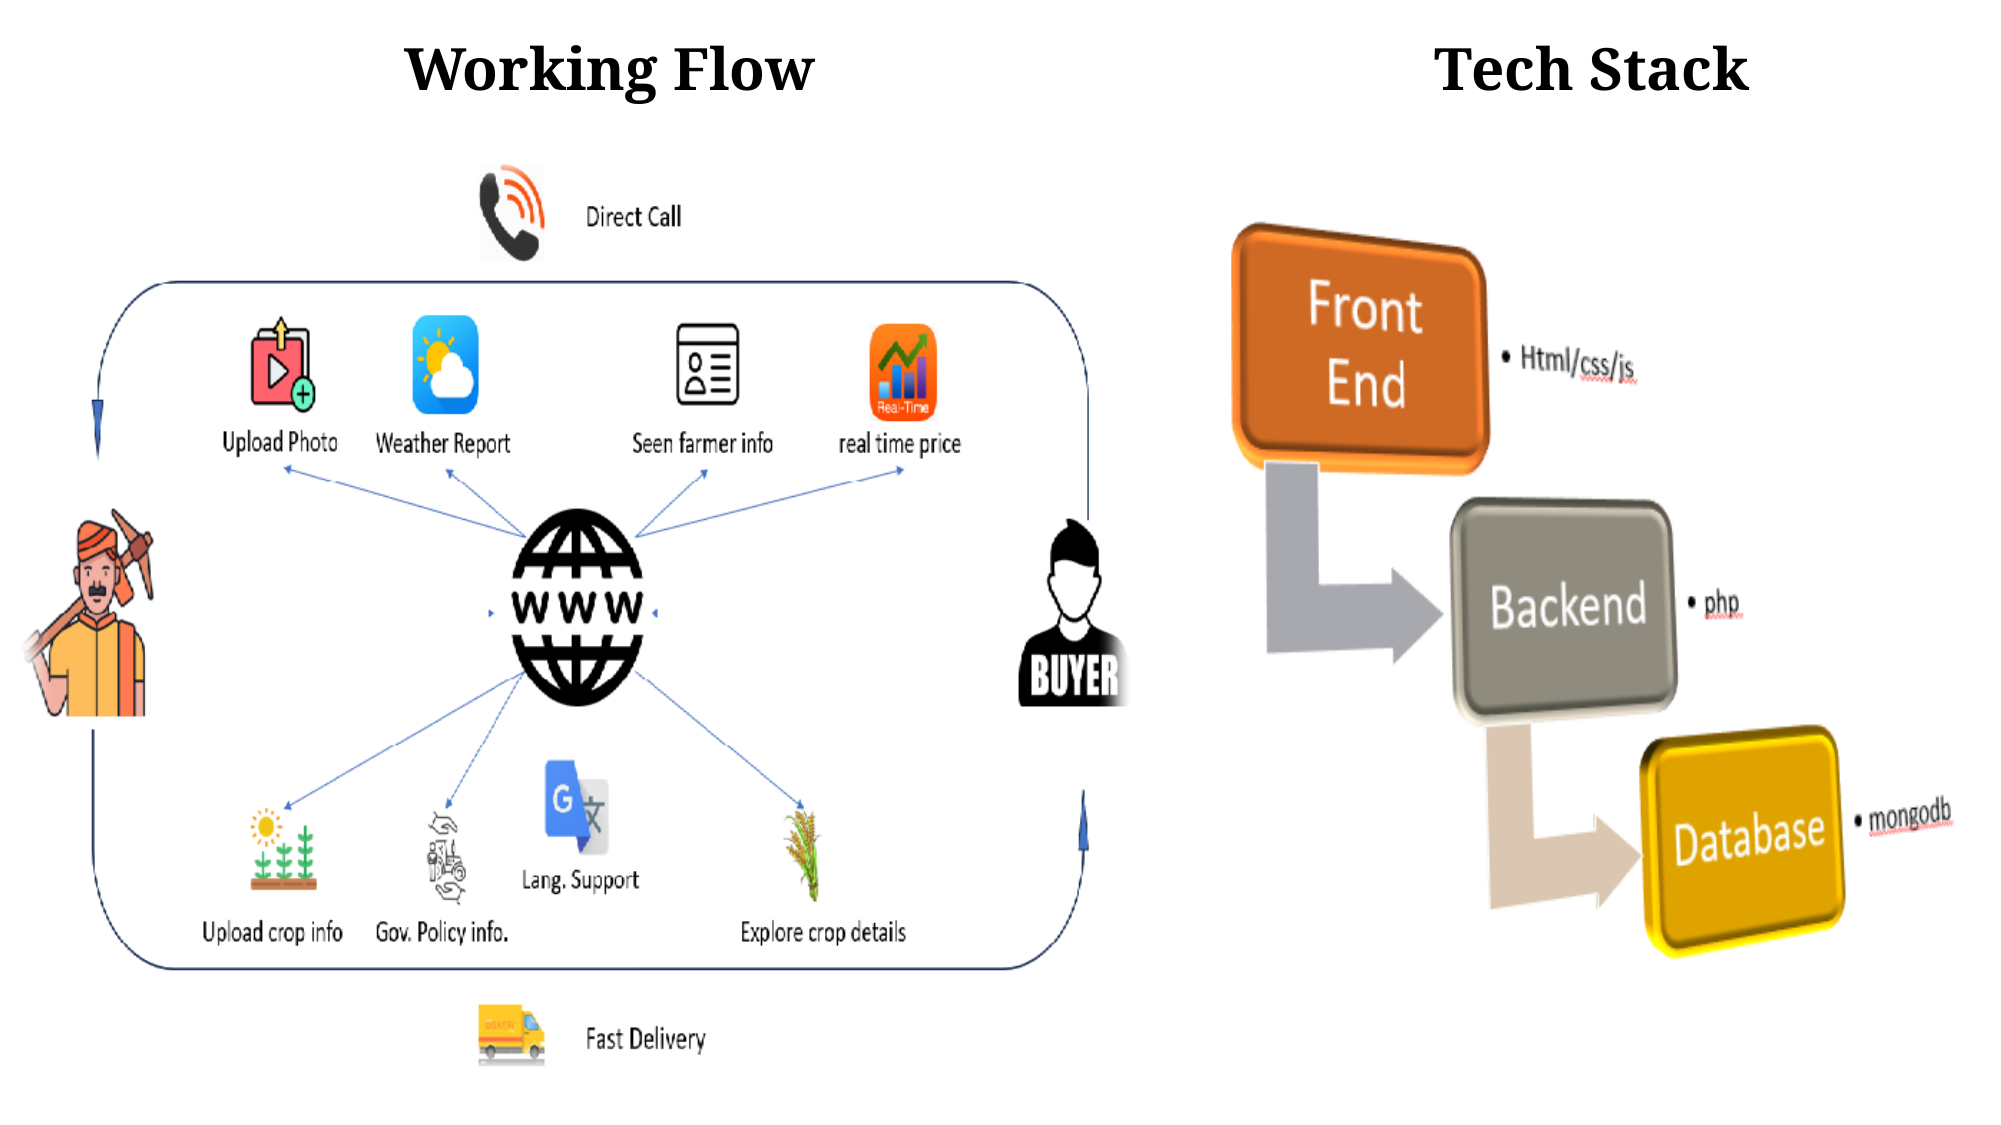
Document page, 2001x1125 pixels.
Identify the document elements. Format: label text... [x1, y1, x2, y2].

picture [19, 152, 1132, 1075]
text_box Working Flow [375, 24, 845, 110]
picture [1184, 152, 2000, 1075]
text_box Tech Stack [1311, 24, 1873, 110]
